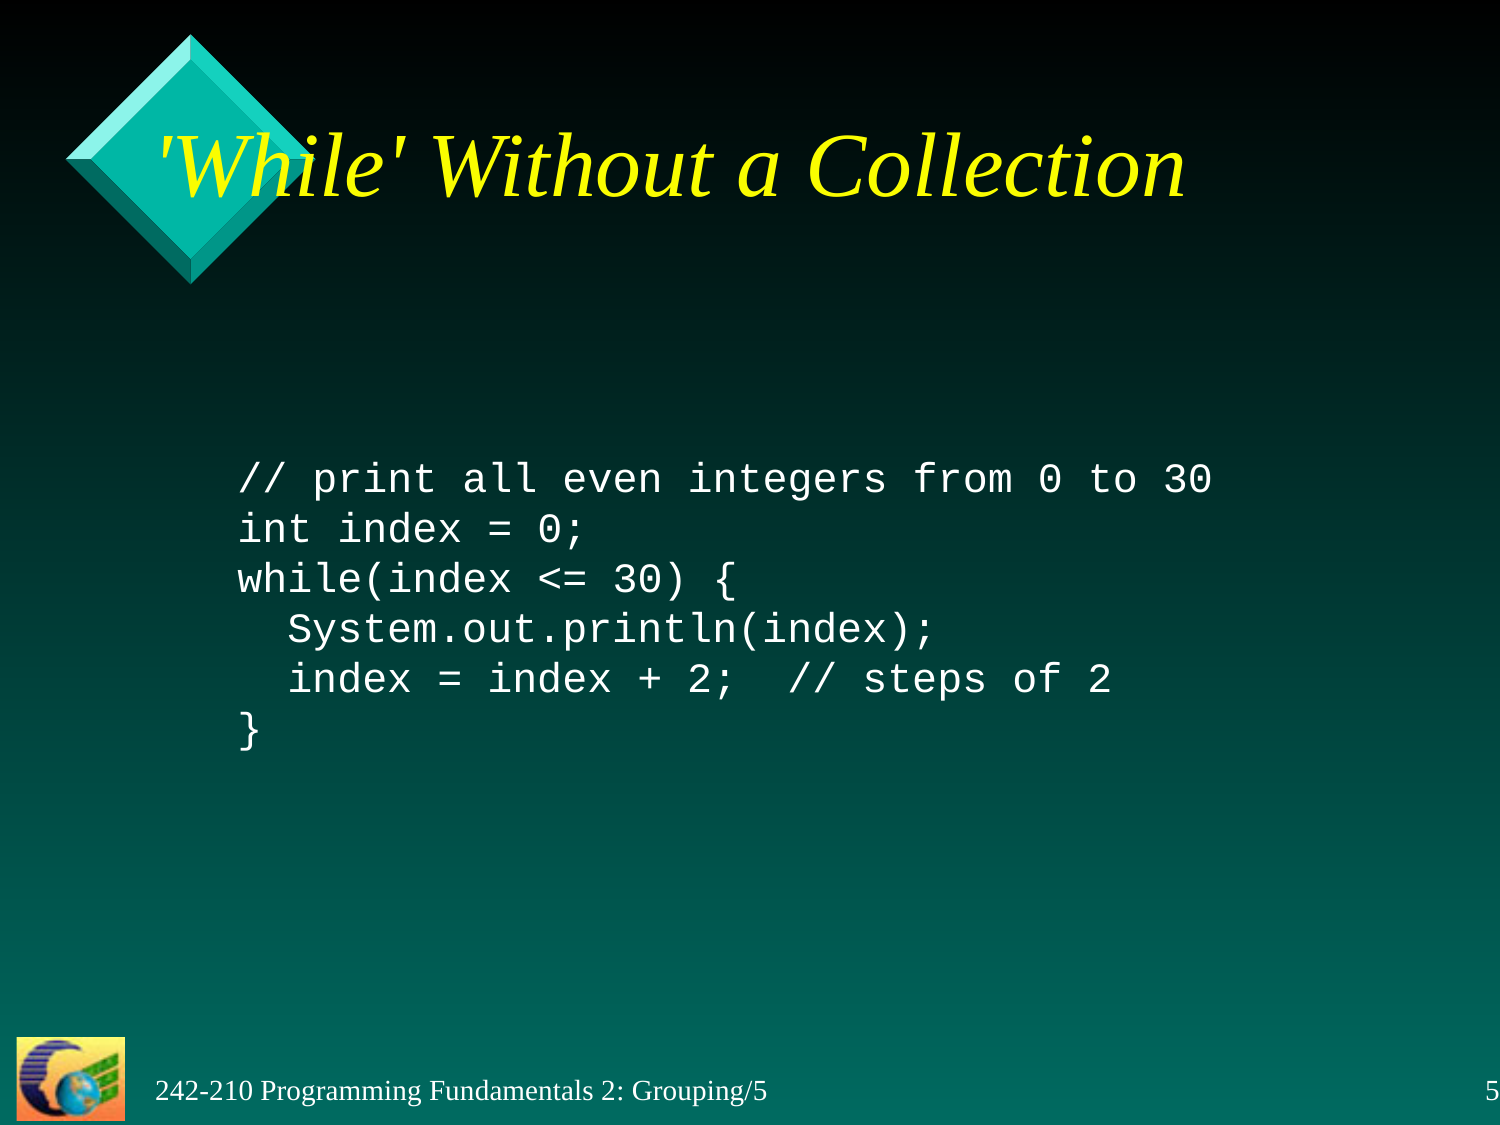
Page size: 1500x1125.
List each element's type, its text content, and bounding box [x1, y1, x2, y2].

text_box // print all even integers from 0 to 30 int index = 0; while(index <= 30) { System.out.println(index); index = index + 2; // steps of 2 } [222, 443, 1286, 759]
title 'While' Without a Collection [136, 68, 1415, 251]
picture [16, 1037, 125, 1121]
